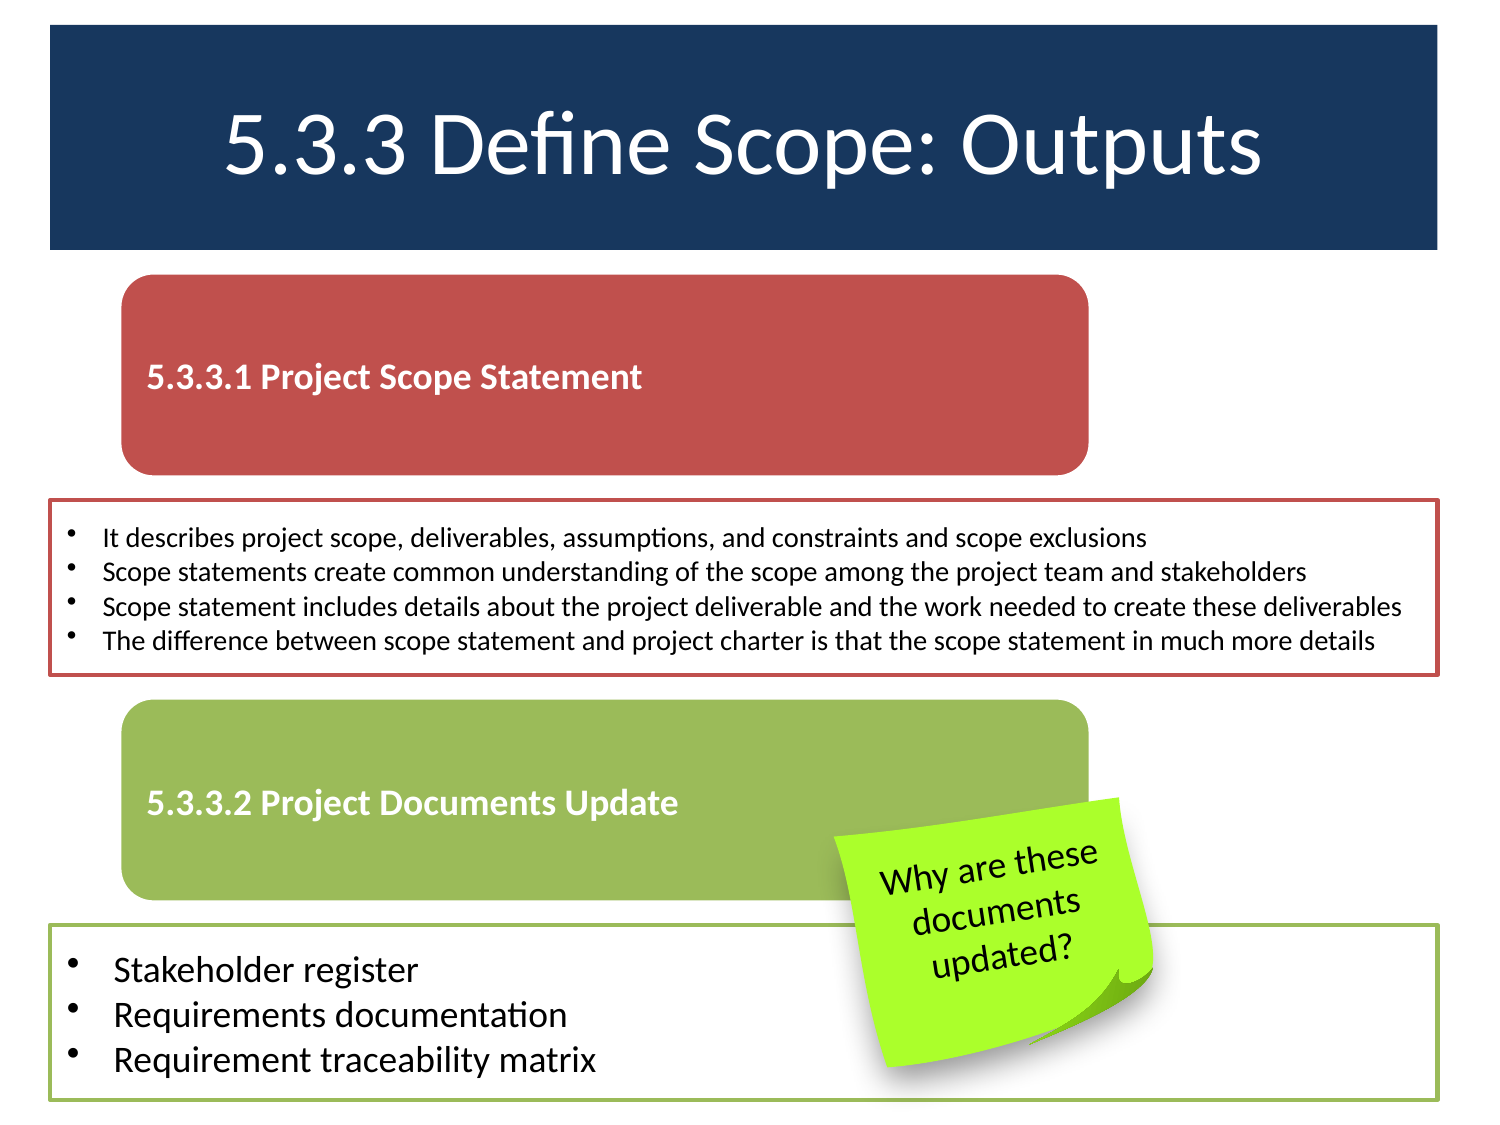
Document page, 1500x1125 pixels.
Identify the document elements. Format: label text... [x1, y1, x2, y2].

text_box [849, 812, 1163, 1051]
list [49, 249, 1438, 1101]
title 5.3.3 Define Scope: Outputs [50, 24, 1438, 249]
